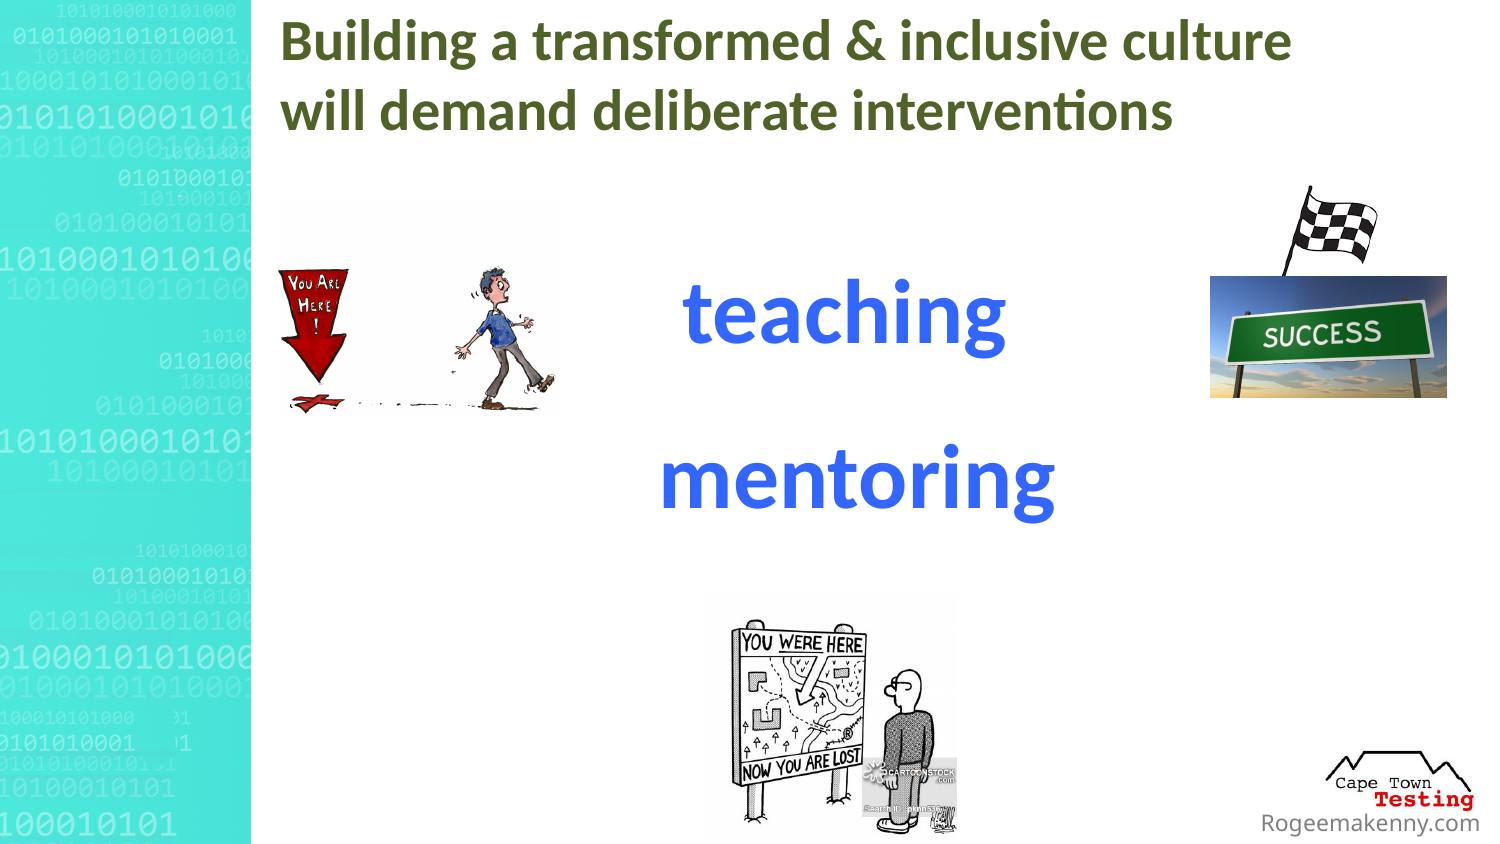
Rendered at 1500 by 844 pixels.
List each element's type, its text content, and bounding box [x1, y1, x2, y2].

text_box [1210, 173, 1447, 398]
picture [0, 0, 1500, 844]
text_box mentoring [643, 410, 1105, 535]
text_box teaching [667, 244, 1034, 370]
text_box Rogeemakenny.com [1245, 800, 1500, 844]
title Building a transformed & inclusive culture will demand deliberate interventions [265, 0, 1500, 146]
